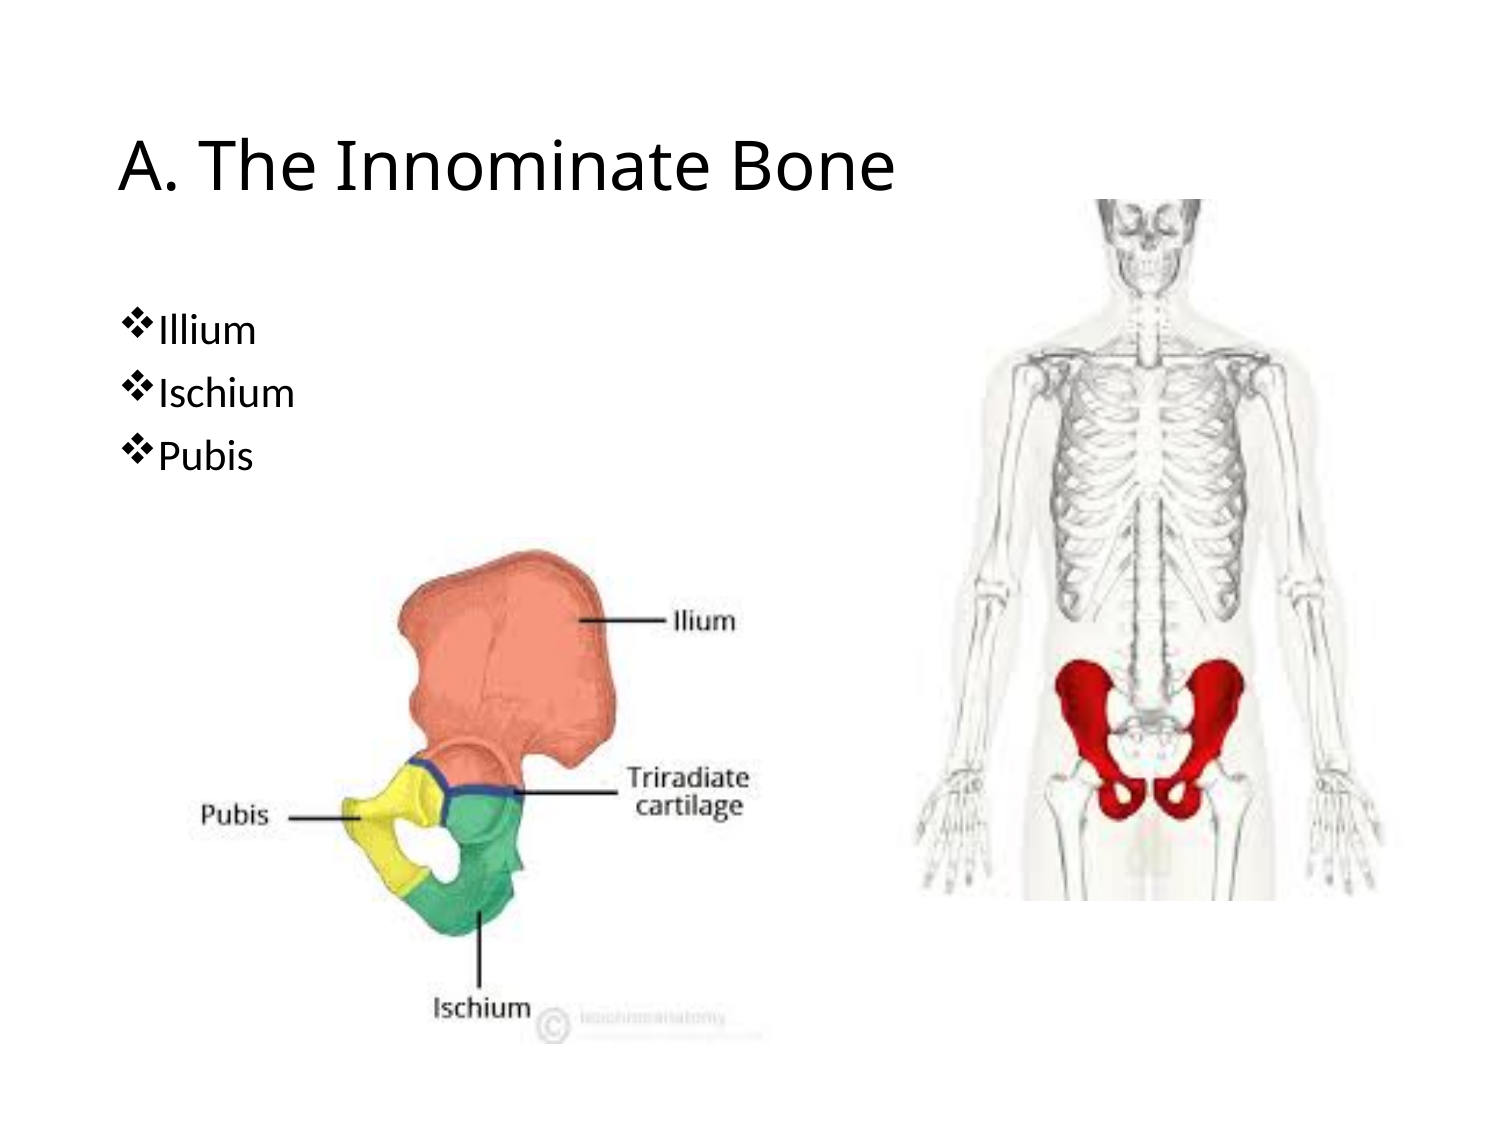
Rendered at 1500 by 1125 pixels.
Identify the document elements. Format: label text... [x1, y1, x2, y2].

picture [824, 199, 1476, 901]
list Illium Ischium Pubis [103, 299, 1397, 1014]
title A. The Innominate Bone [103, 59, 1397, 278]
picture [187, 537, 772, 1044]
